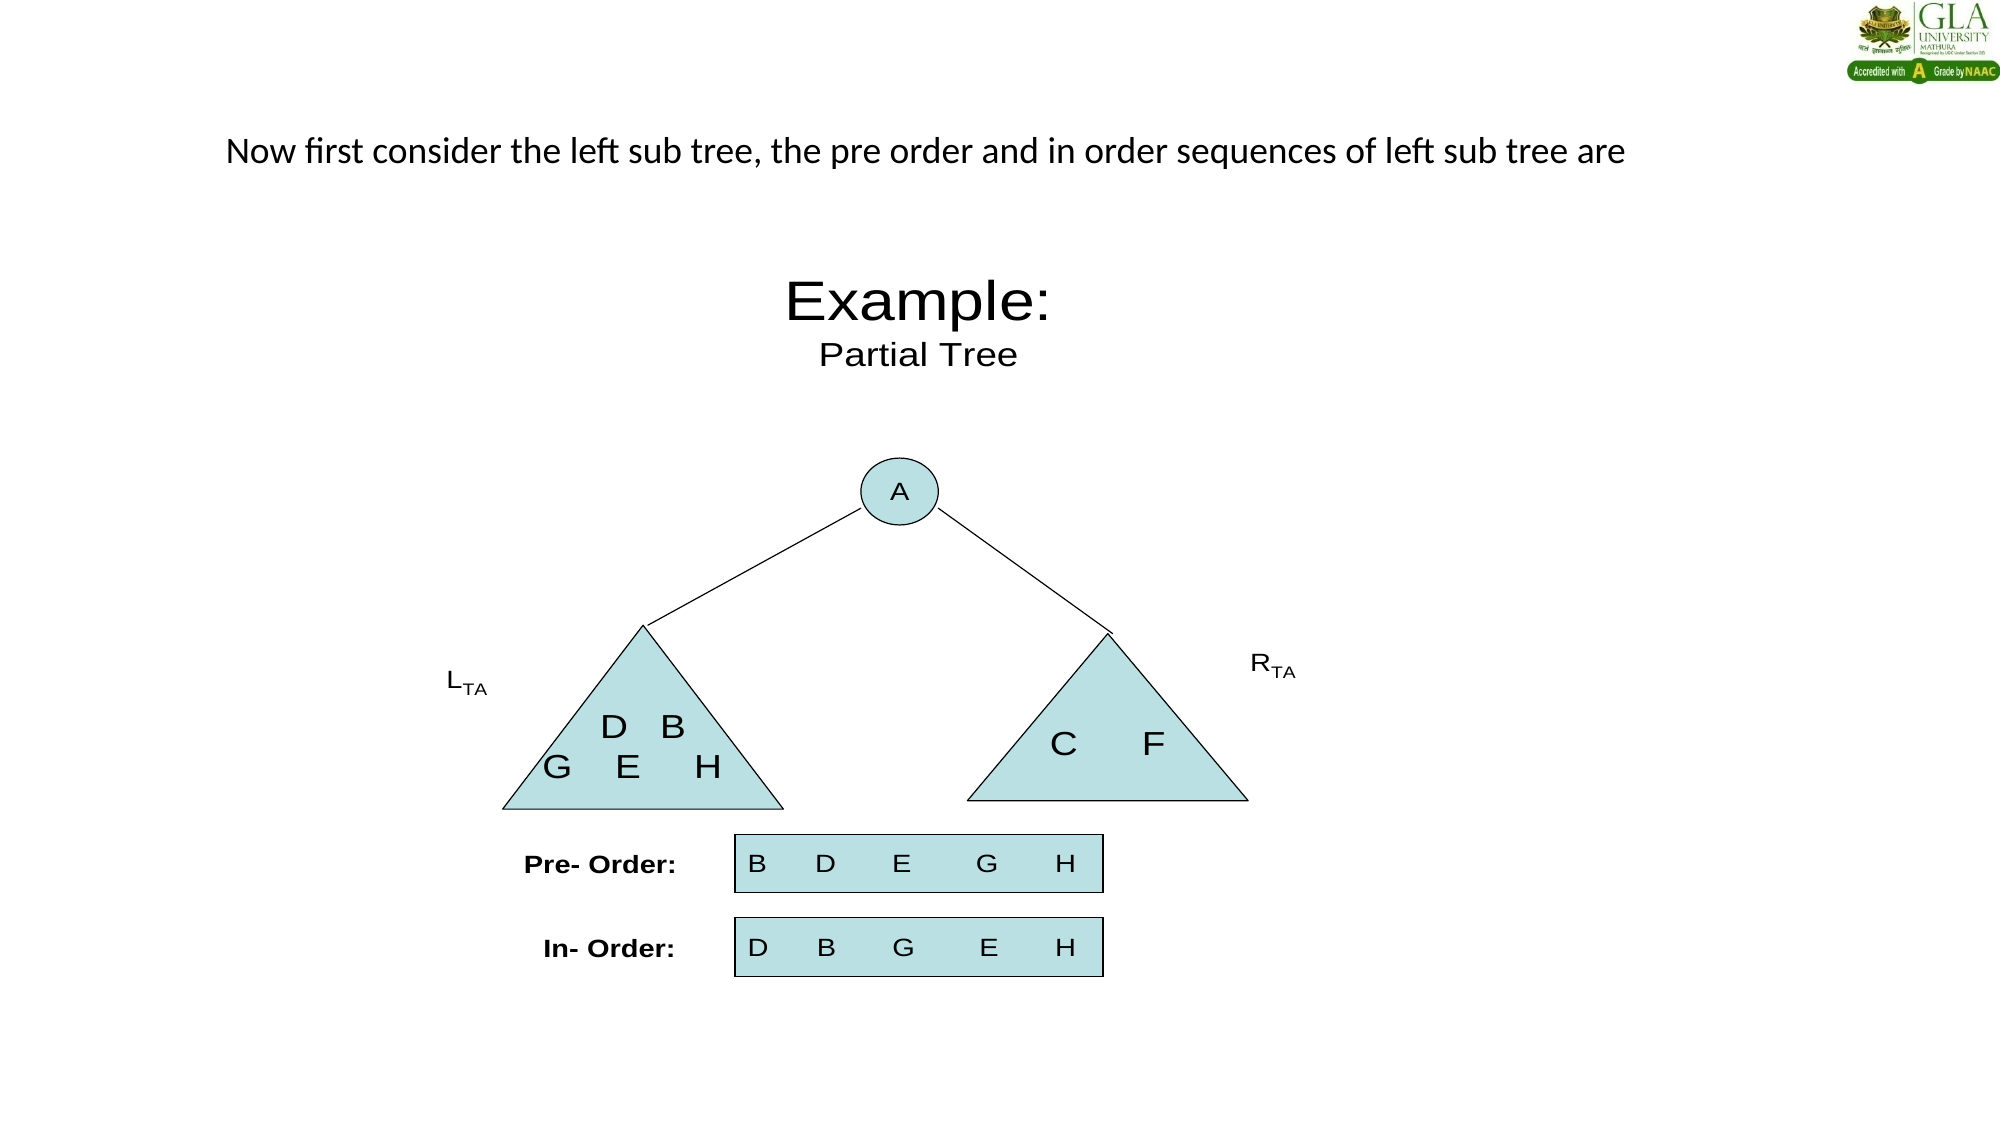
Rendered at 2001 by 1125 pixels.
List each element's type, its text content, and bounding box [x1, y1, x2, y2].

picture [1846, 0, 2000, 86]
picture [337, 257, 1500, 1010]
text_box Now first consider the left sub tree, the pre order and in order sequences of left sub tree are [211, 118, 1652, 179]
